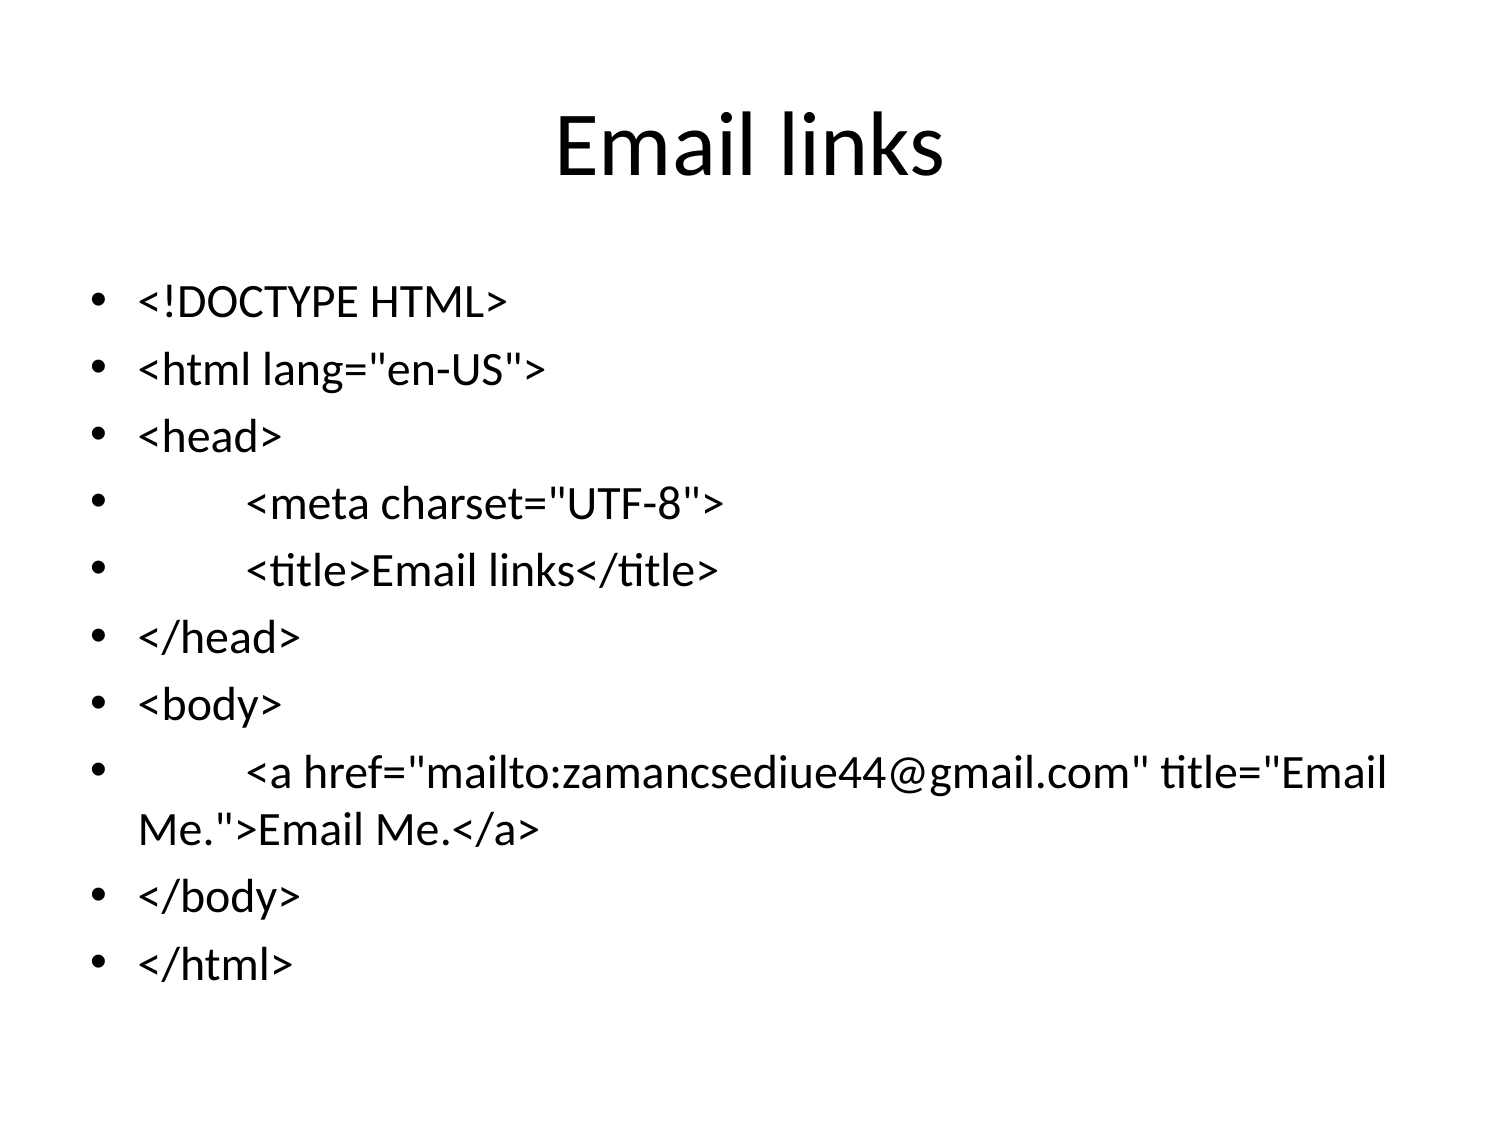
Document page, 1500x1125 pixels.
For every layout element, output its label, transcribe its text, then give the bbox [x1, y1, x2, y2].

list <!DOCTYPE HTML> <html lang="en-US"> <head> <meta charset="UTF-8"> <title>Email links</title> </head> <body> <a href="mailto:zamancsediue44@gmail.com" title="Email Me.">Email Me.</a> </body> </html> [75, 262, 1425, 1005]
title Email links [75, 45, 1425, 233]
